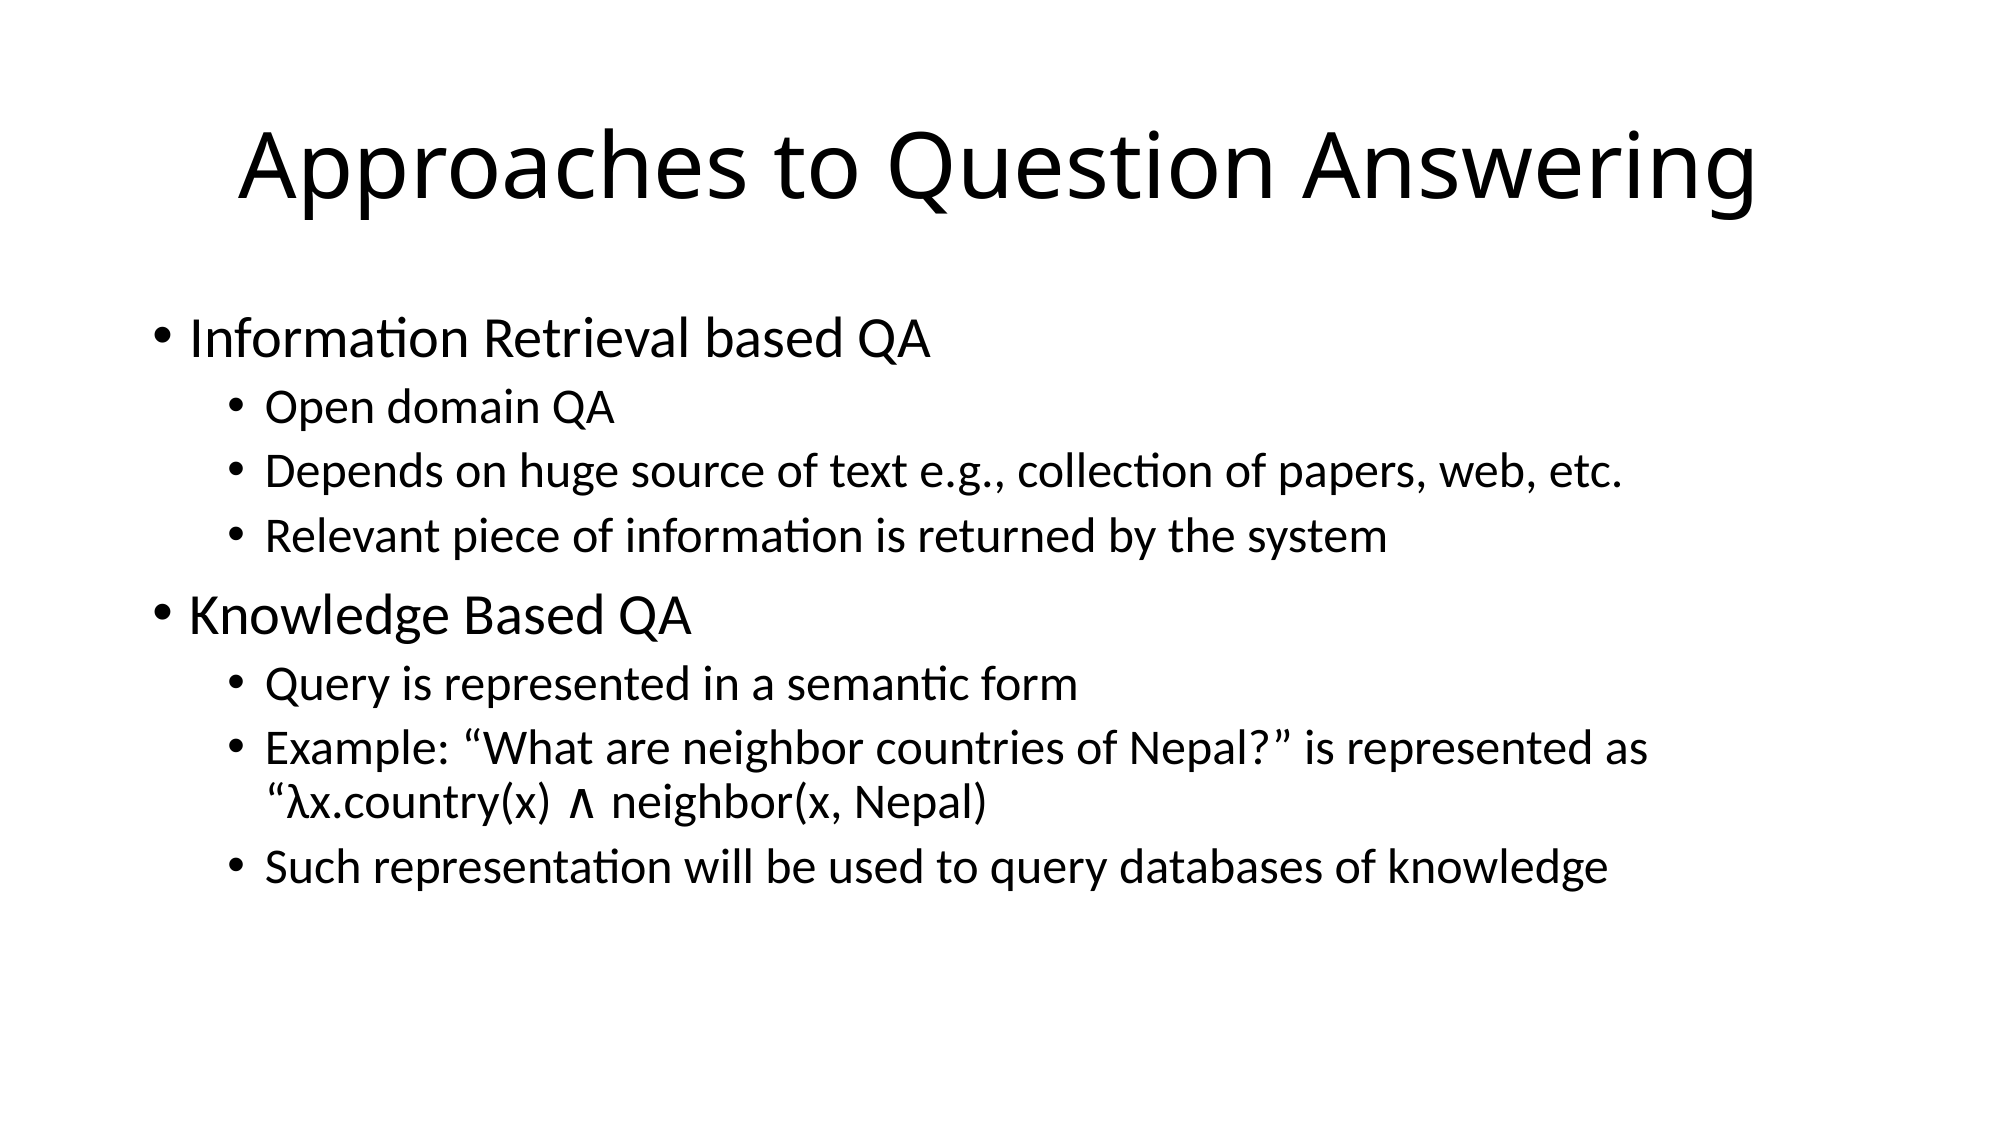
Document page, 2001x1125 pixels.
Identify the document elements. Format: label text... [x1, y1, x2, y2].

title Approaches to Question Answering [137, 59, 1863, 278]
list Information Retrieval based QA Open domain QA Depends on huge source of text e.g., collection of papers, web, etc. Relevant piece of information is returned by the system Knowledge Based QA Query is represented in a semantic form Example: “What are neighbor countries of Nepal?” is represented as “λx.country(x) ∧ neighbor(x, Nepal) Such representation will be used to query databases of knowledge [137, 299, 1863, 1014]
